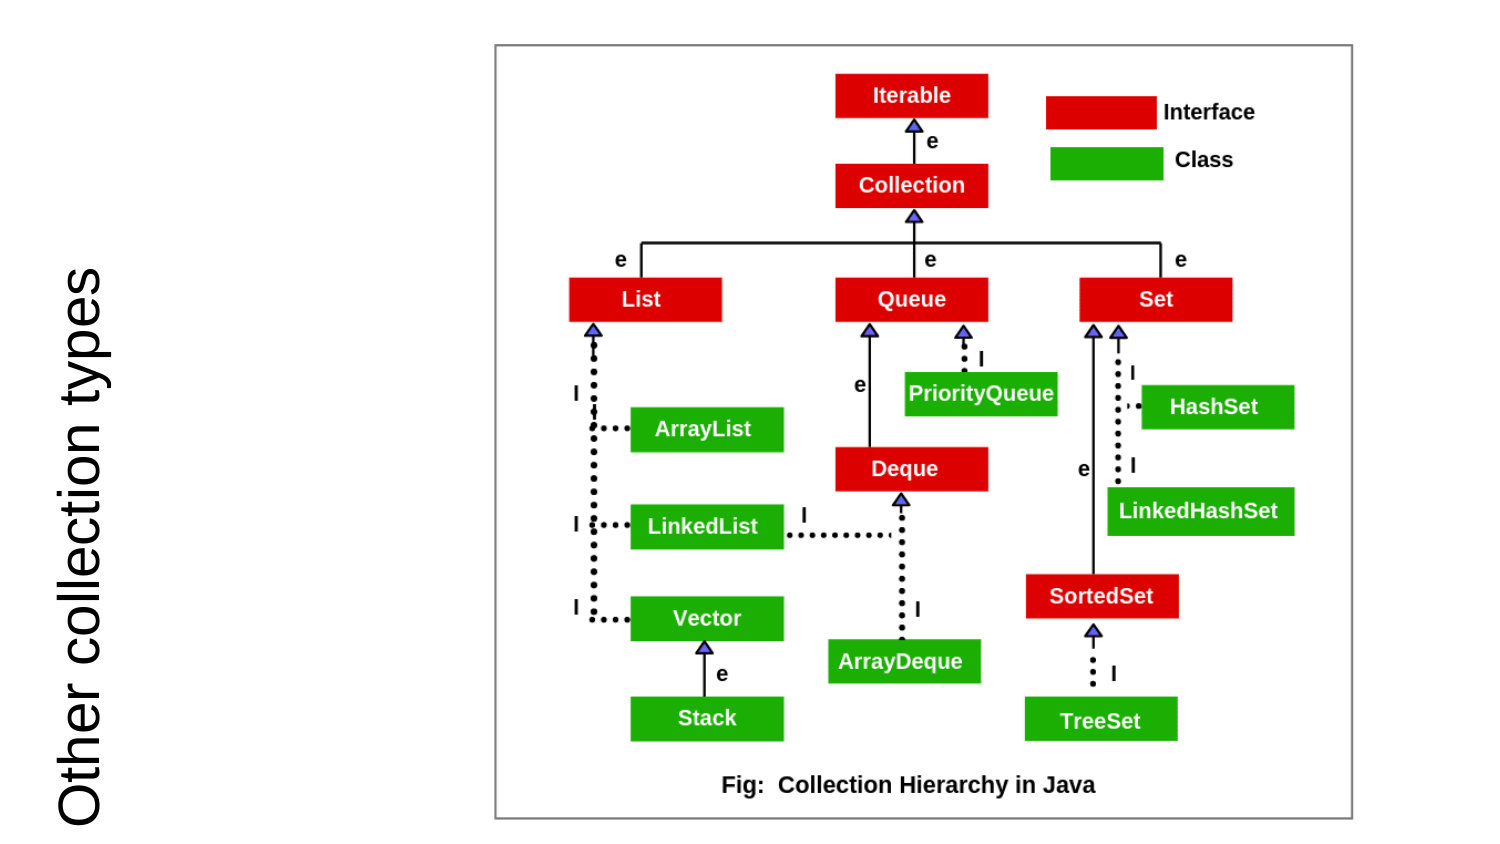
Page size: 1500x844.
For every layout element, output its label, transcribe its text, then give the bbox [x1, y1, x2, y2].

picture [480, 31, 1363, 835]
title Other collection types [26, 0, 121, 844]
